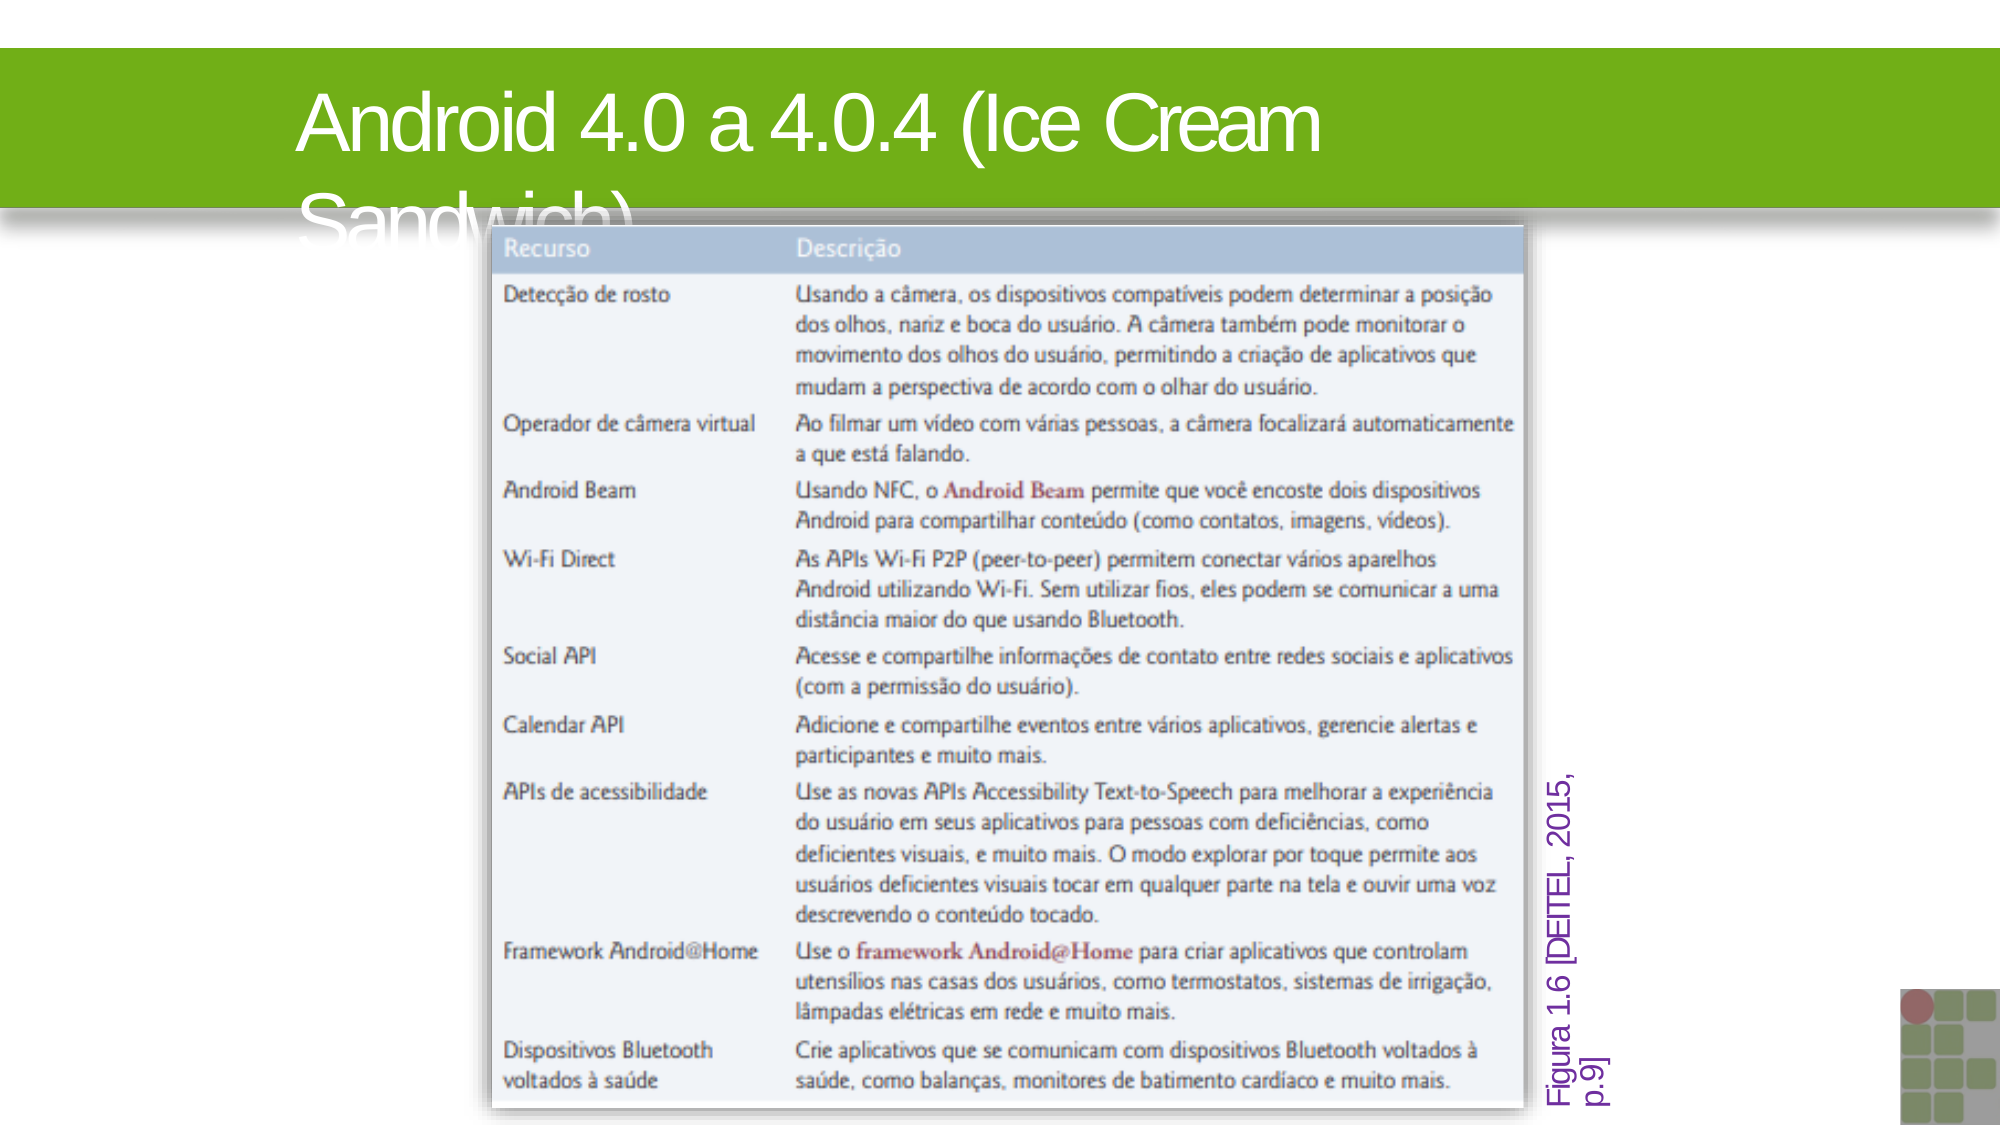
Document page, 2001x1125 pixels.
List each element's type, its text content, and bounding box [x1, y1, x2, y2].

text_box [1900, 989, 2000, 1125]
text_box Figura 1.6 [DEITEL, 2015, p.9] [1542, 712, 1577, 1112]
text_box [460, 194, 1556, 1125]
text_box [492, 225, 1524, 1108]
picture [0, 48, 2000, 386]
title Android 4.0 a 4.0.4 (Ice Cream Sandwich) [293, 65, 1648, 268]
